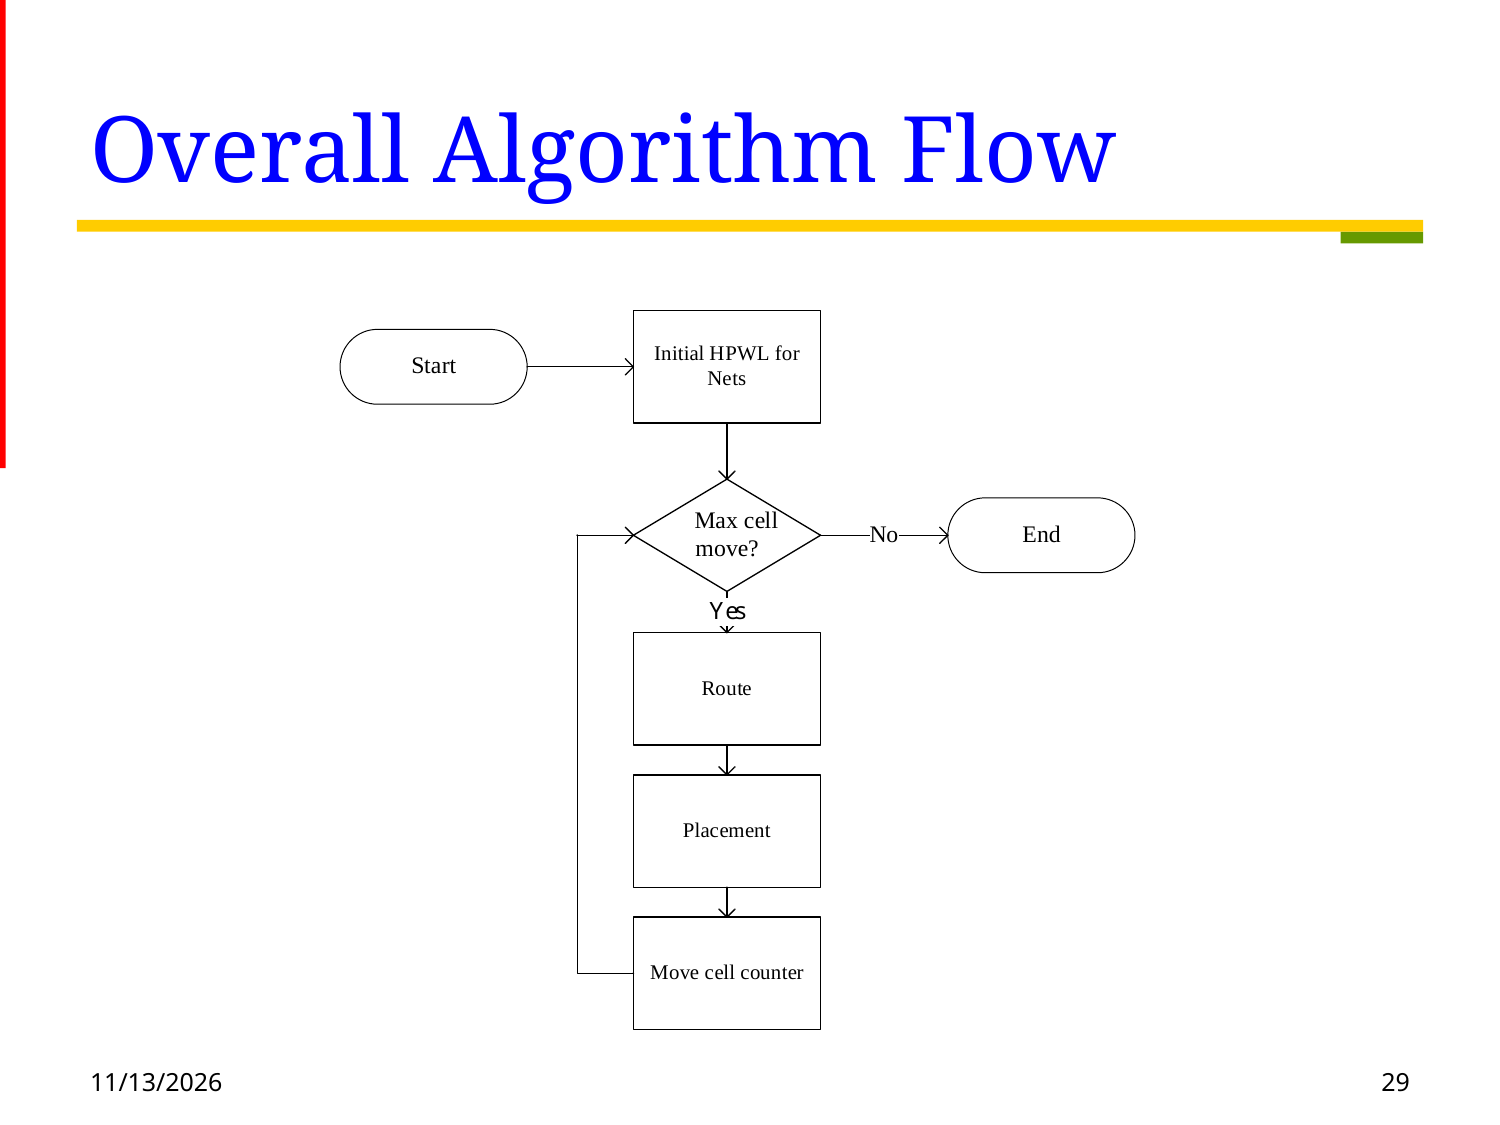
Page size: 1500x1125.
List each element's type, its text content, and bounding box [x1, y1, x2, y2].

slide_number 29 [1074, 1058, 1426, 1101]
title Overall Algorithm Flow [74, 20, 1426, 209]
picture [336, 306, 1138, 1033]
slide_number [74, 1058, 426, 1101]
